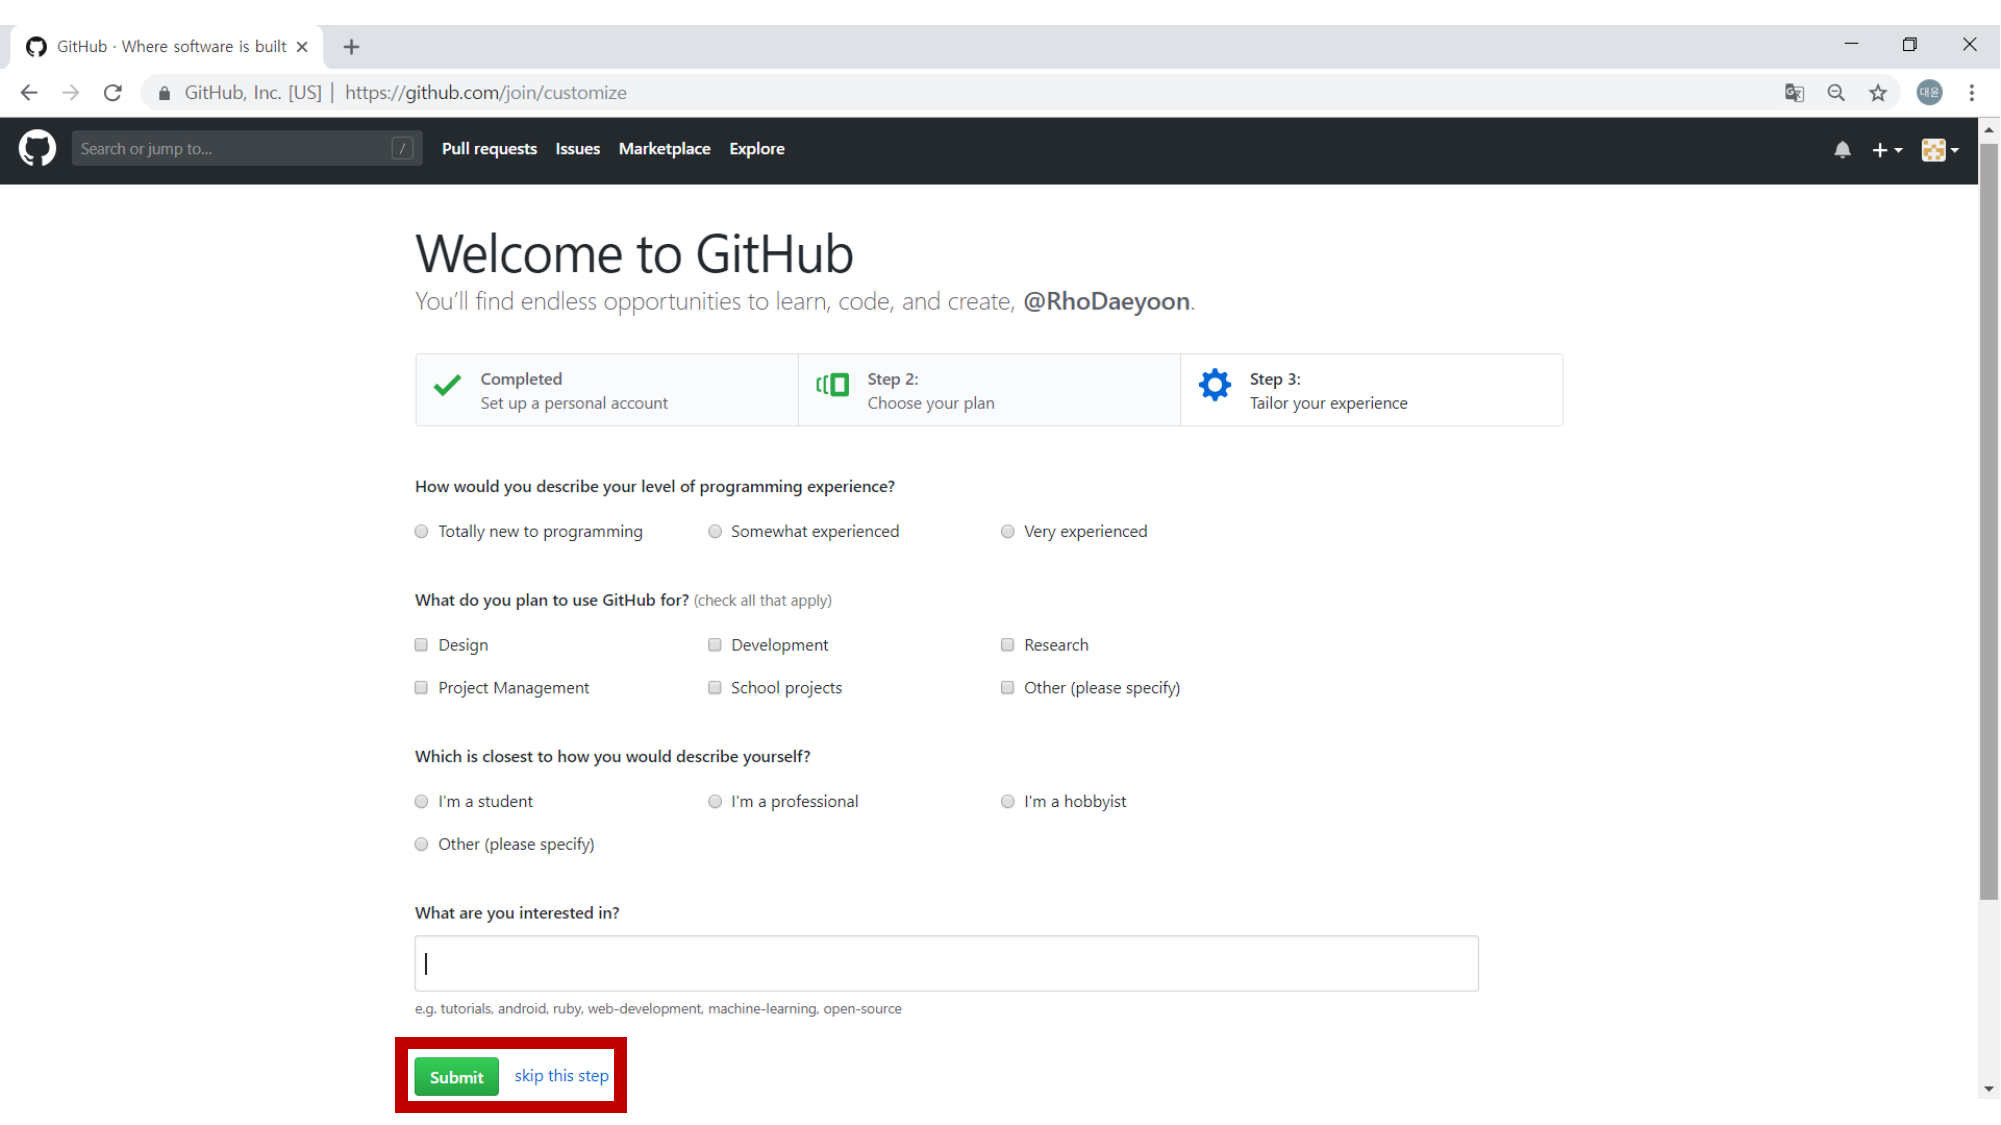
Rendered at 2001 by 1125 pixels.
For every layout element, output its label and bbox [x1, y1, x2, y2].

picture [0, 25, 2000, 1099]
text_box [400, 1099, 621, 1108]
